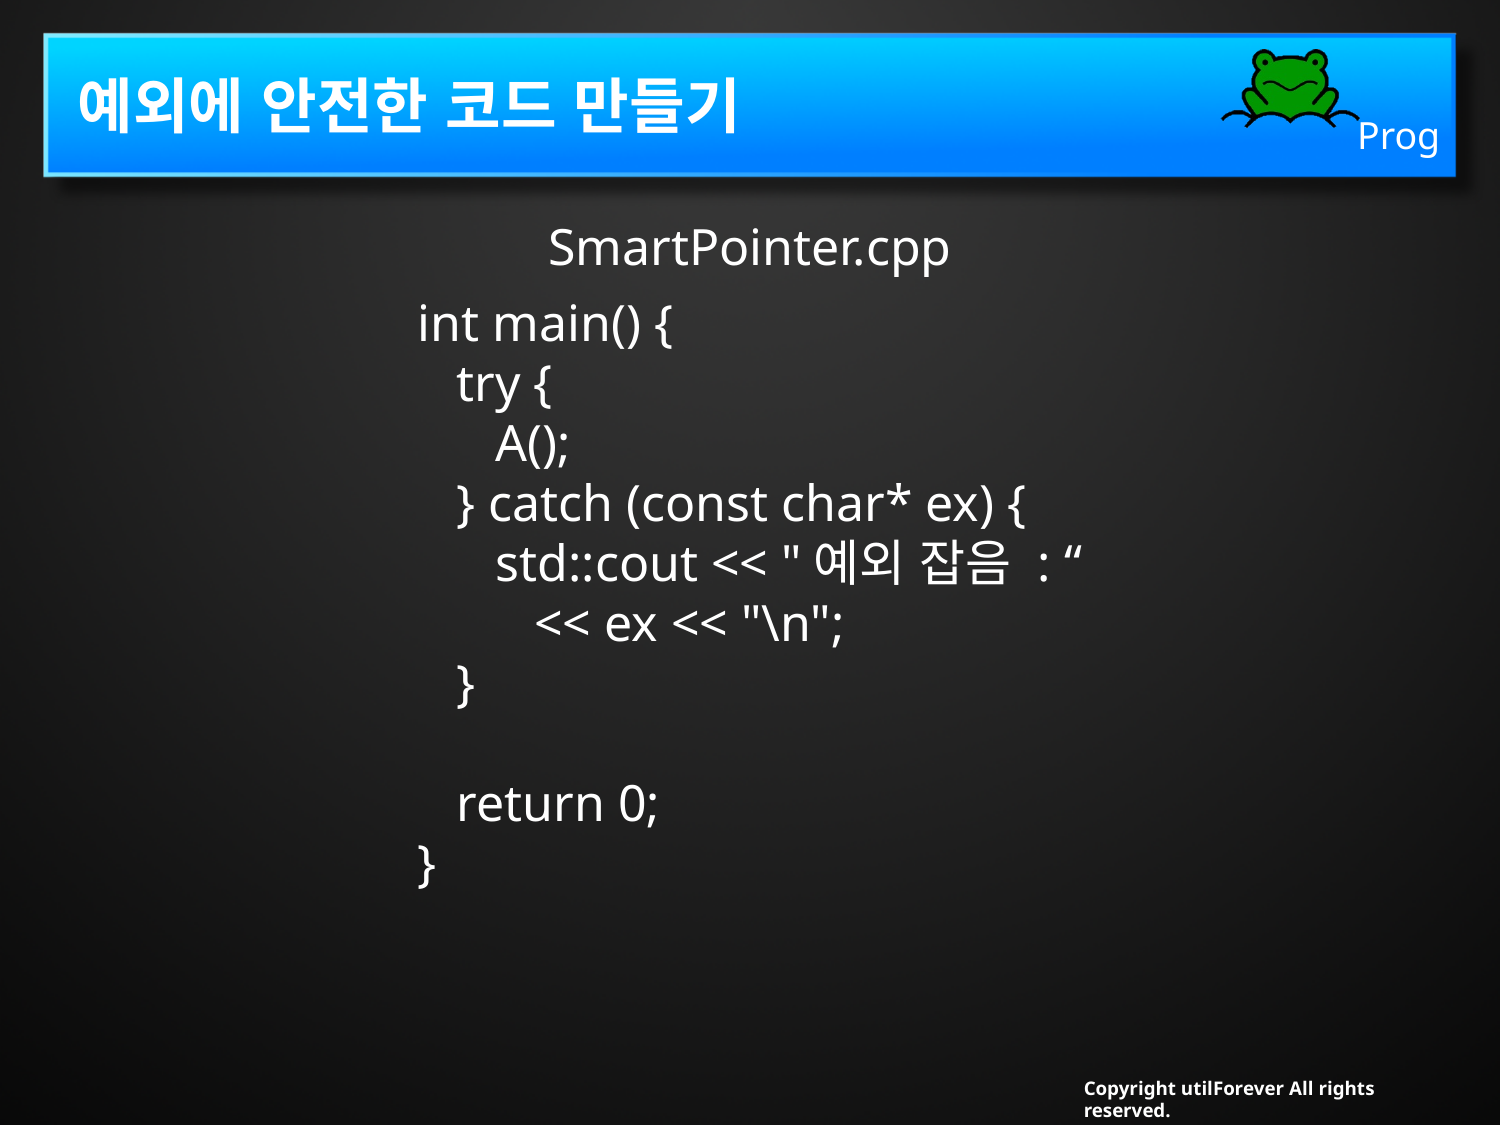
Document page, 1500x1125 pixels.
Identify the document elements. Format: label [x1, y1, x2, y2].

text_box [1220, 49, 1443, 166]
picture [0, 0, 1500, 1125]
